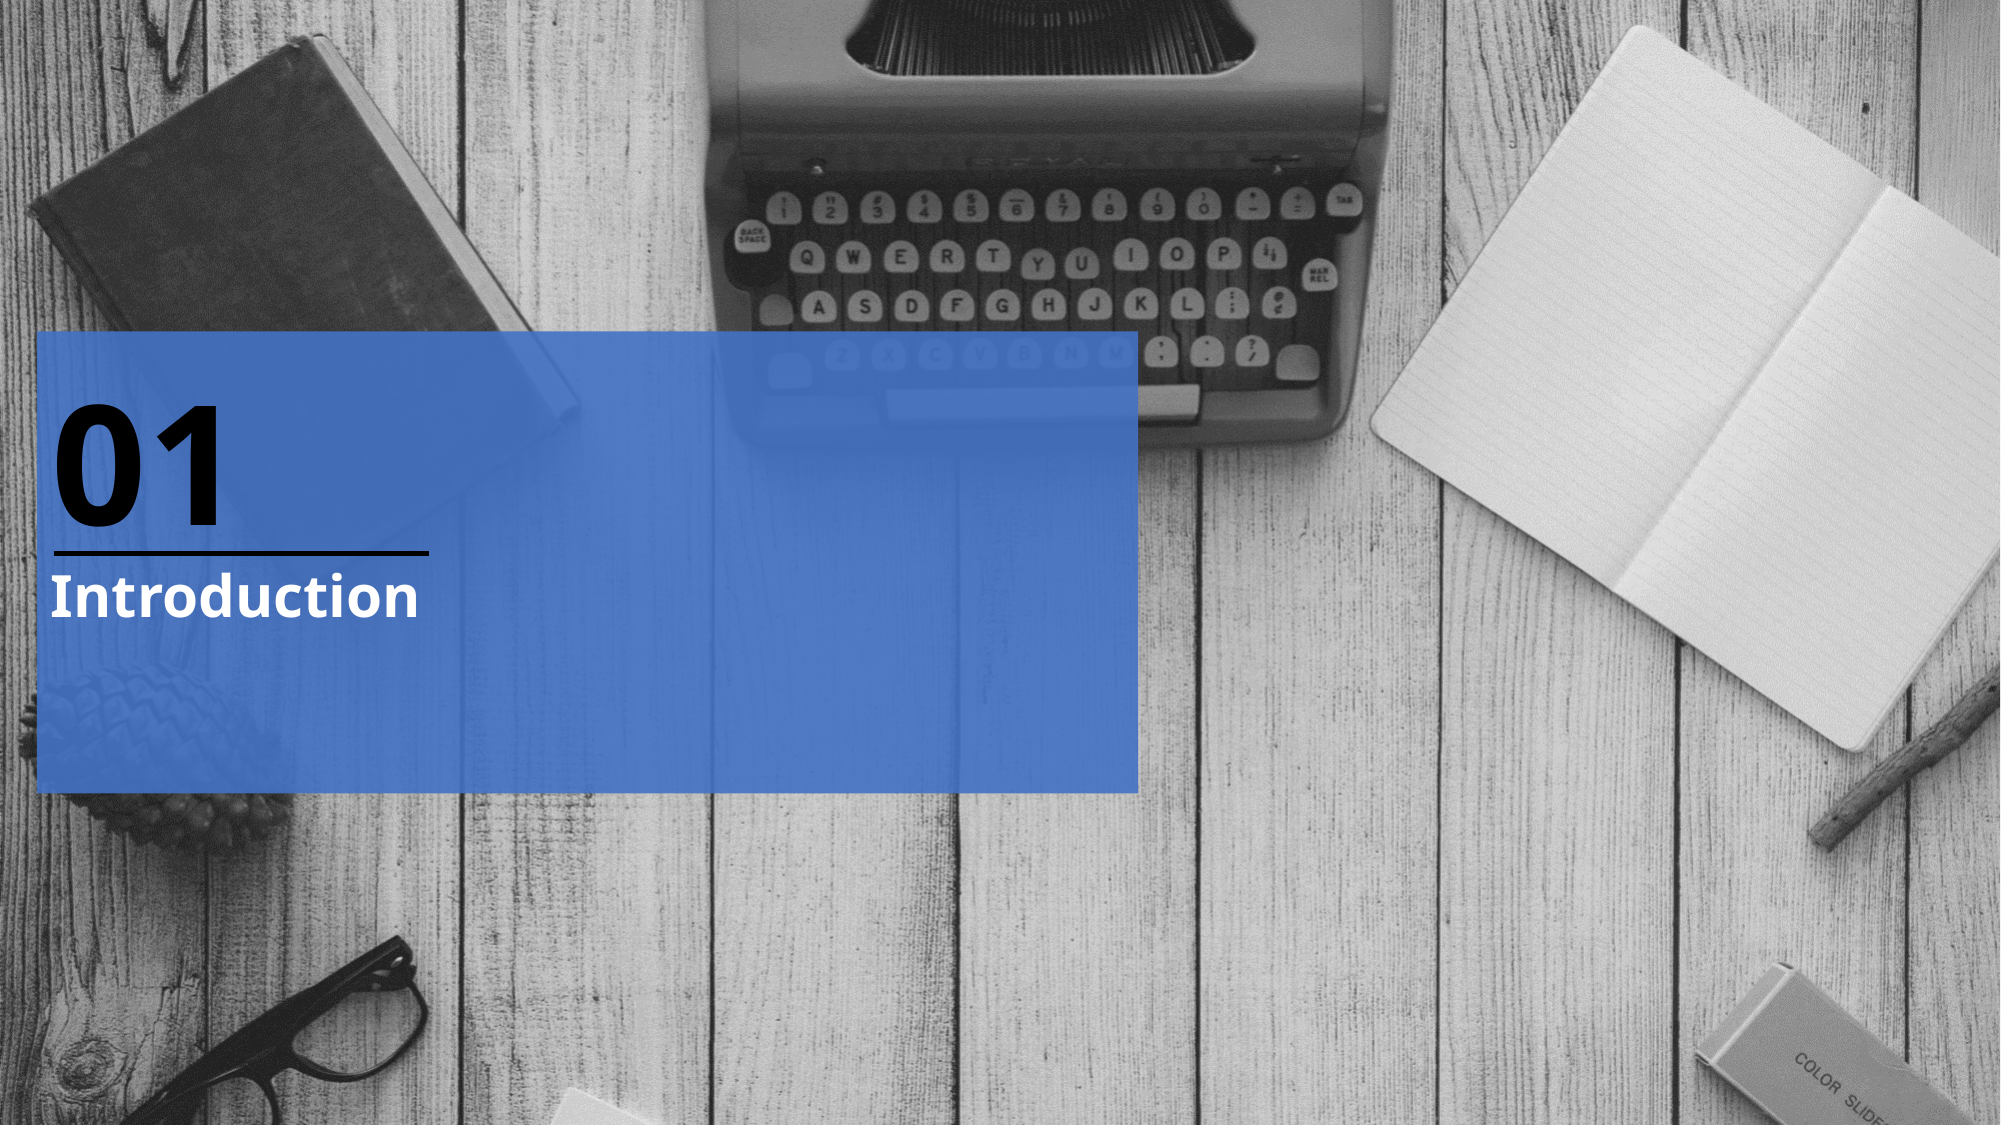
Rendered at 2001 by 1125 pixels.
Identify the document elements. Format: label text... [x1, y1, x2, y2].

list 01 [36, 373, 1139, 547]
picture [0, 0, 2001, 1125]
list Introduction [35, 559, 1137, 642]
